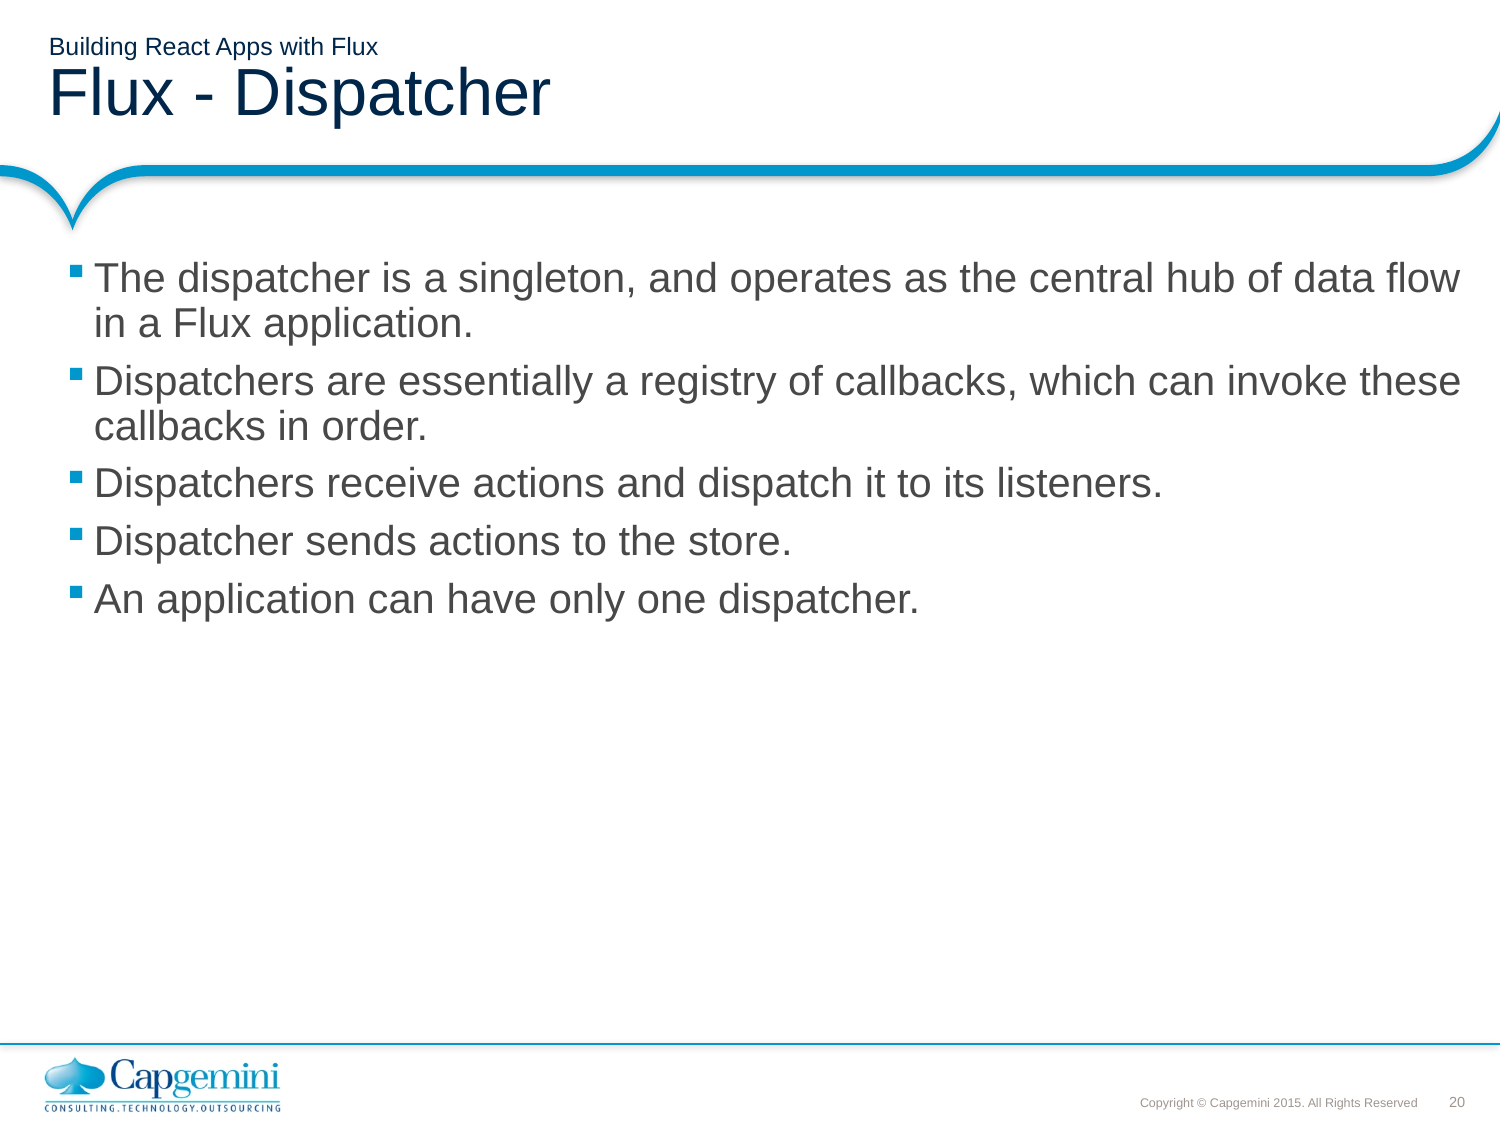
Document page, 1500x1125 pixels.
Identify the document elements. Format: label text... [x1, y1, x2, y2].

title Building React Apps with Flux Flux - Dispatcher [0, 0, 1500, 165]
picture [44, 1056, 281, 1113]
list The dispatcher is a singleton, and operates as the central hub of data flow in a Flux application. Dispatchers are essentially a registry of callbacks, which can invoke these callbacks in order. Dispatchers receive actions and dispatch it to its listeners. Dispatcher sends actions to the store. An application can have only one dispatcher. [48, 245, 1500, 1007]
